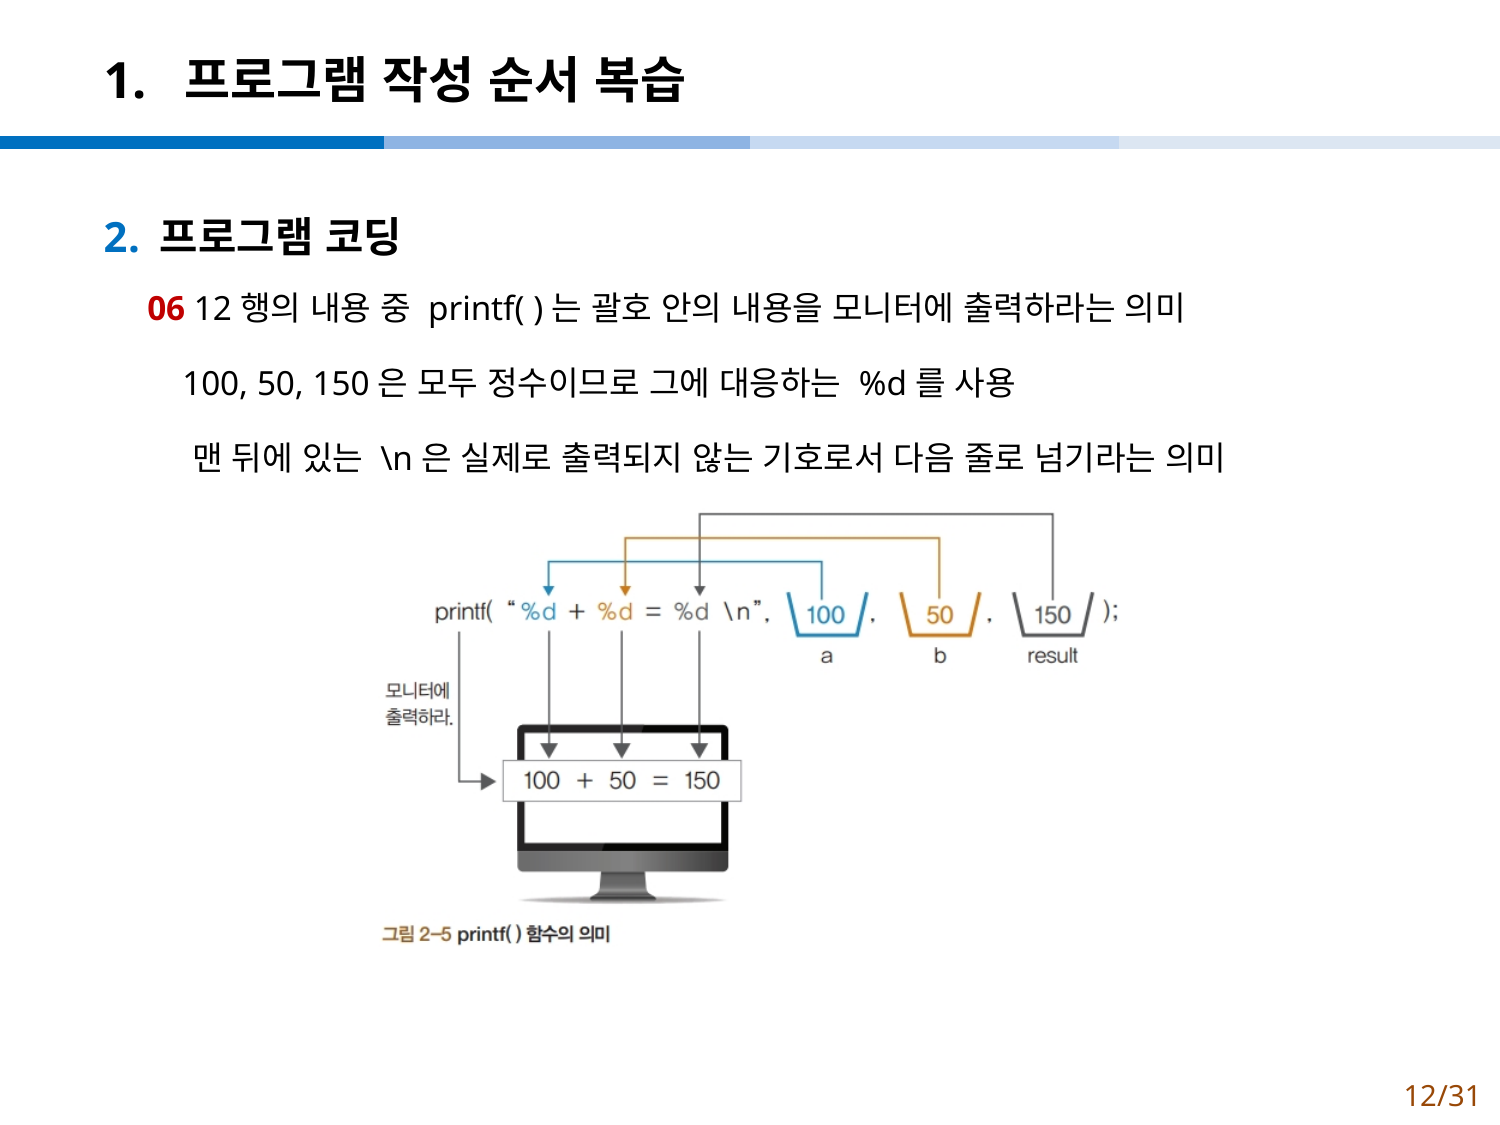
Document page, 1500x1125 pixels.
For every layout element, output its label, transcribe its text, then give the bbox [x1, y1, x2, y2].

picture [378, 507, 1122, 948]
title 1. 프로그램 작성 순서 복습 [88, 32, 1330, 124]
list 프로그램 코딩 06 12행의 내용 중 printf( )는 괄호 안의 내용을 모니터에 출력하라는 의미 100, 50, 150은 모두 정수이므로 그에 대응하는 %d를 사용 맨 뒤에 있는 \n은 실제로 출력되지 않는 기호로서 다음 줄로 넘기라는 의미 [88, 177, 1459, 1077]
